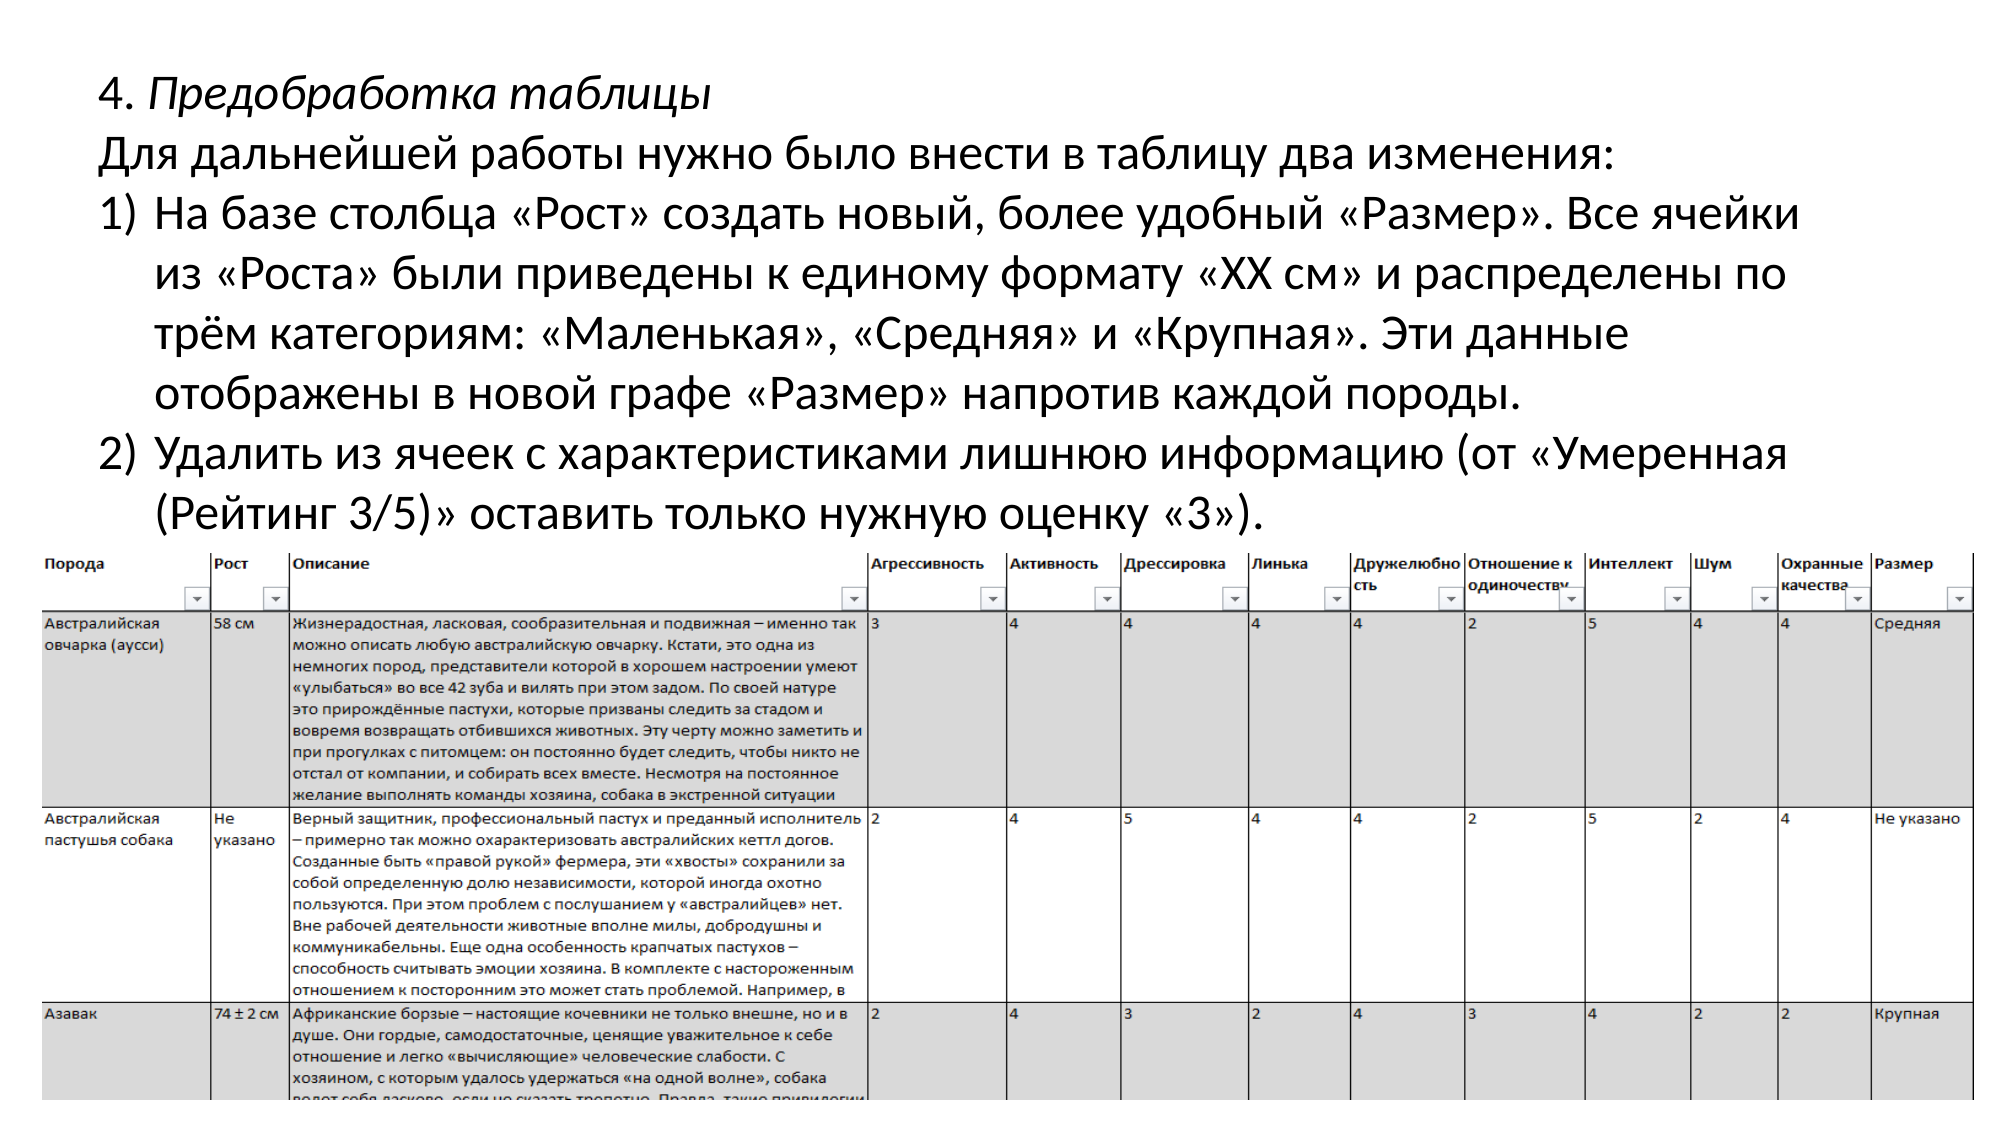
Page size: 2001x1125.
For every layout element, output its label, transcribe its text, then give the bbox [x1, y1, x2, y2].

picture [42, 553, 1974, 1100]
text_box 4. Предобработка таблицы Для дальнейшей работы нужно было внести в таблицу два изменения: На базе столбца «Рост» создать новый, более удобный «Размер». Все ячейки из «Роста» были приведены к единому формату «ХХ см» и распределены по трём категориям: «Маленькая», «Средняя» и «Крупная». Эти данные отображены в новой графе «Размер» напротив каждой породы. Удалить из ячеек с характеристиками лишнюю информацию (от «Умеренная (Рейтинг 3/5)» оставить только нужную оценку «3»). [83, 52, 1848, 547]
